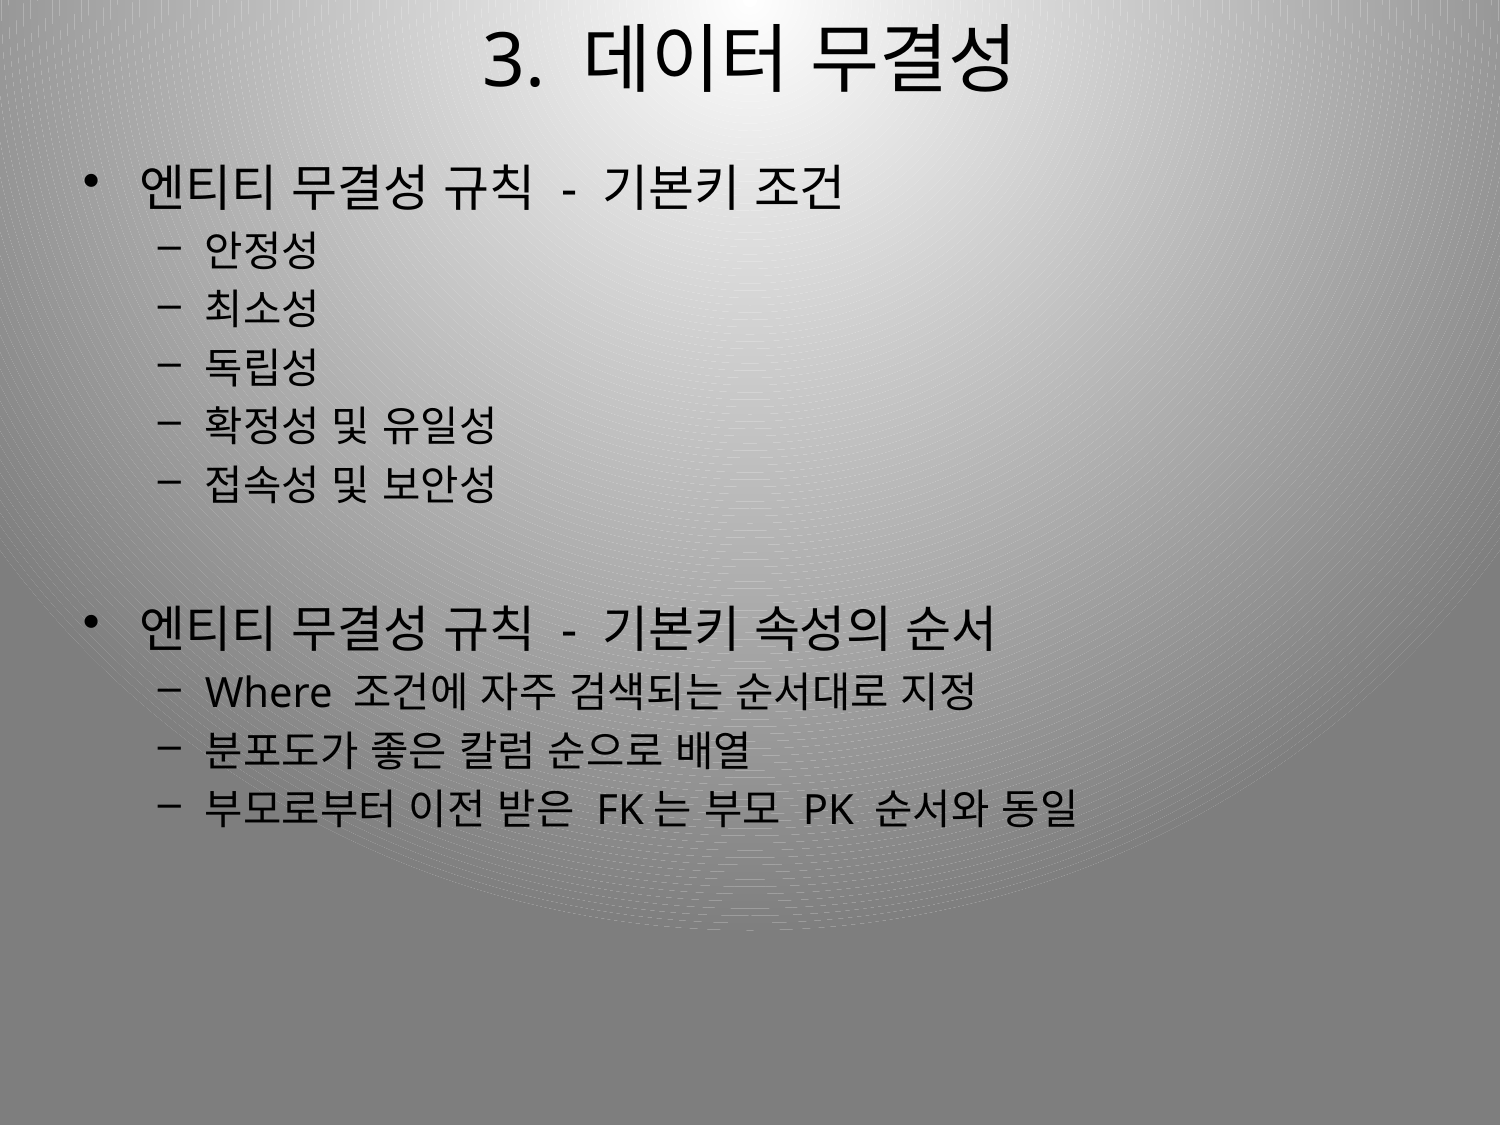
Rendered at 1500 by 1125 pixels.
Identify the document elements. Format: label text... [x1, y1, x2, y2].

title 3. 데이터 무결성 [0, 0, 1500, 114]
list 엔티티 무결성 규칙 - 기본키 조건 안정성 최소성 독립성 확정성 및 유일성 접속성 및 보안성 엔티티 무결성 규칙 - 기본키 속성의 순서 Where 조건에 자주 검색되는 순서대로 지정 분포도가 좋은 칼럼 순으로 배열 부모로부터 이전 받은 FK는 부모 PK 순서와 동일 [67, 149, 1433, 1064]
